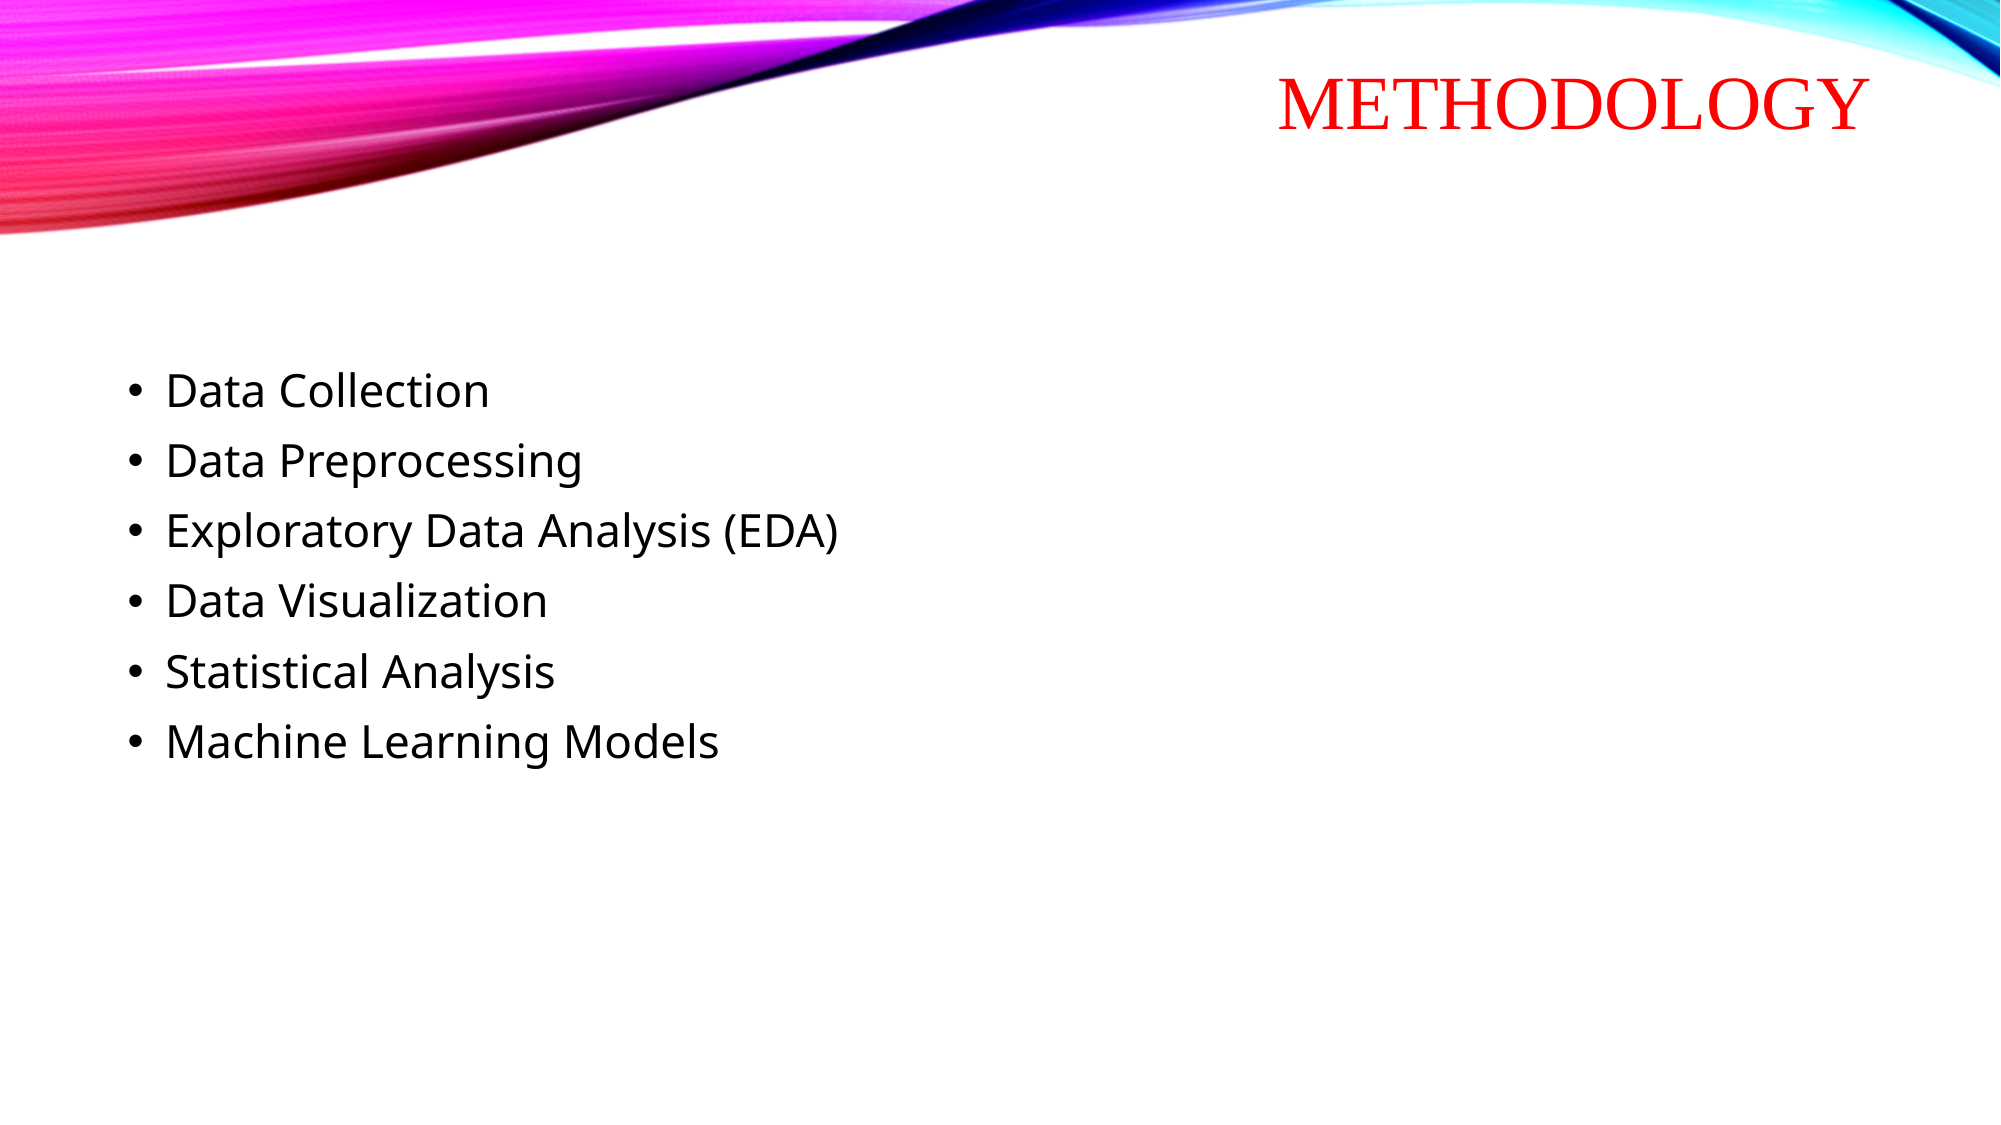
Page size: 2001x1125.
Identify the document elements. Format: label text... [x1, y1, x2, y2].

list Data Collection Data Preprocessing Exploratory Data Analysis (EDA) Data Visualization Statistical Analysis Machine Learning Models [112, 360, 1888, 1021]
title Methodology [1255, 53, 1888, 156]
picture [1890, 0, 2000, 75]
picture [1910, 0, 2000, 45]
picture [0, 0, 2000, 237]
